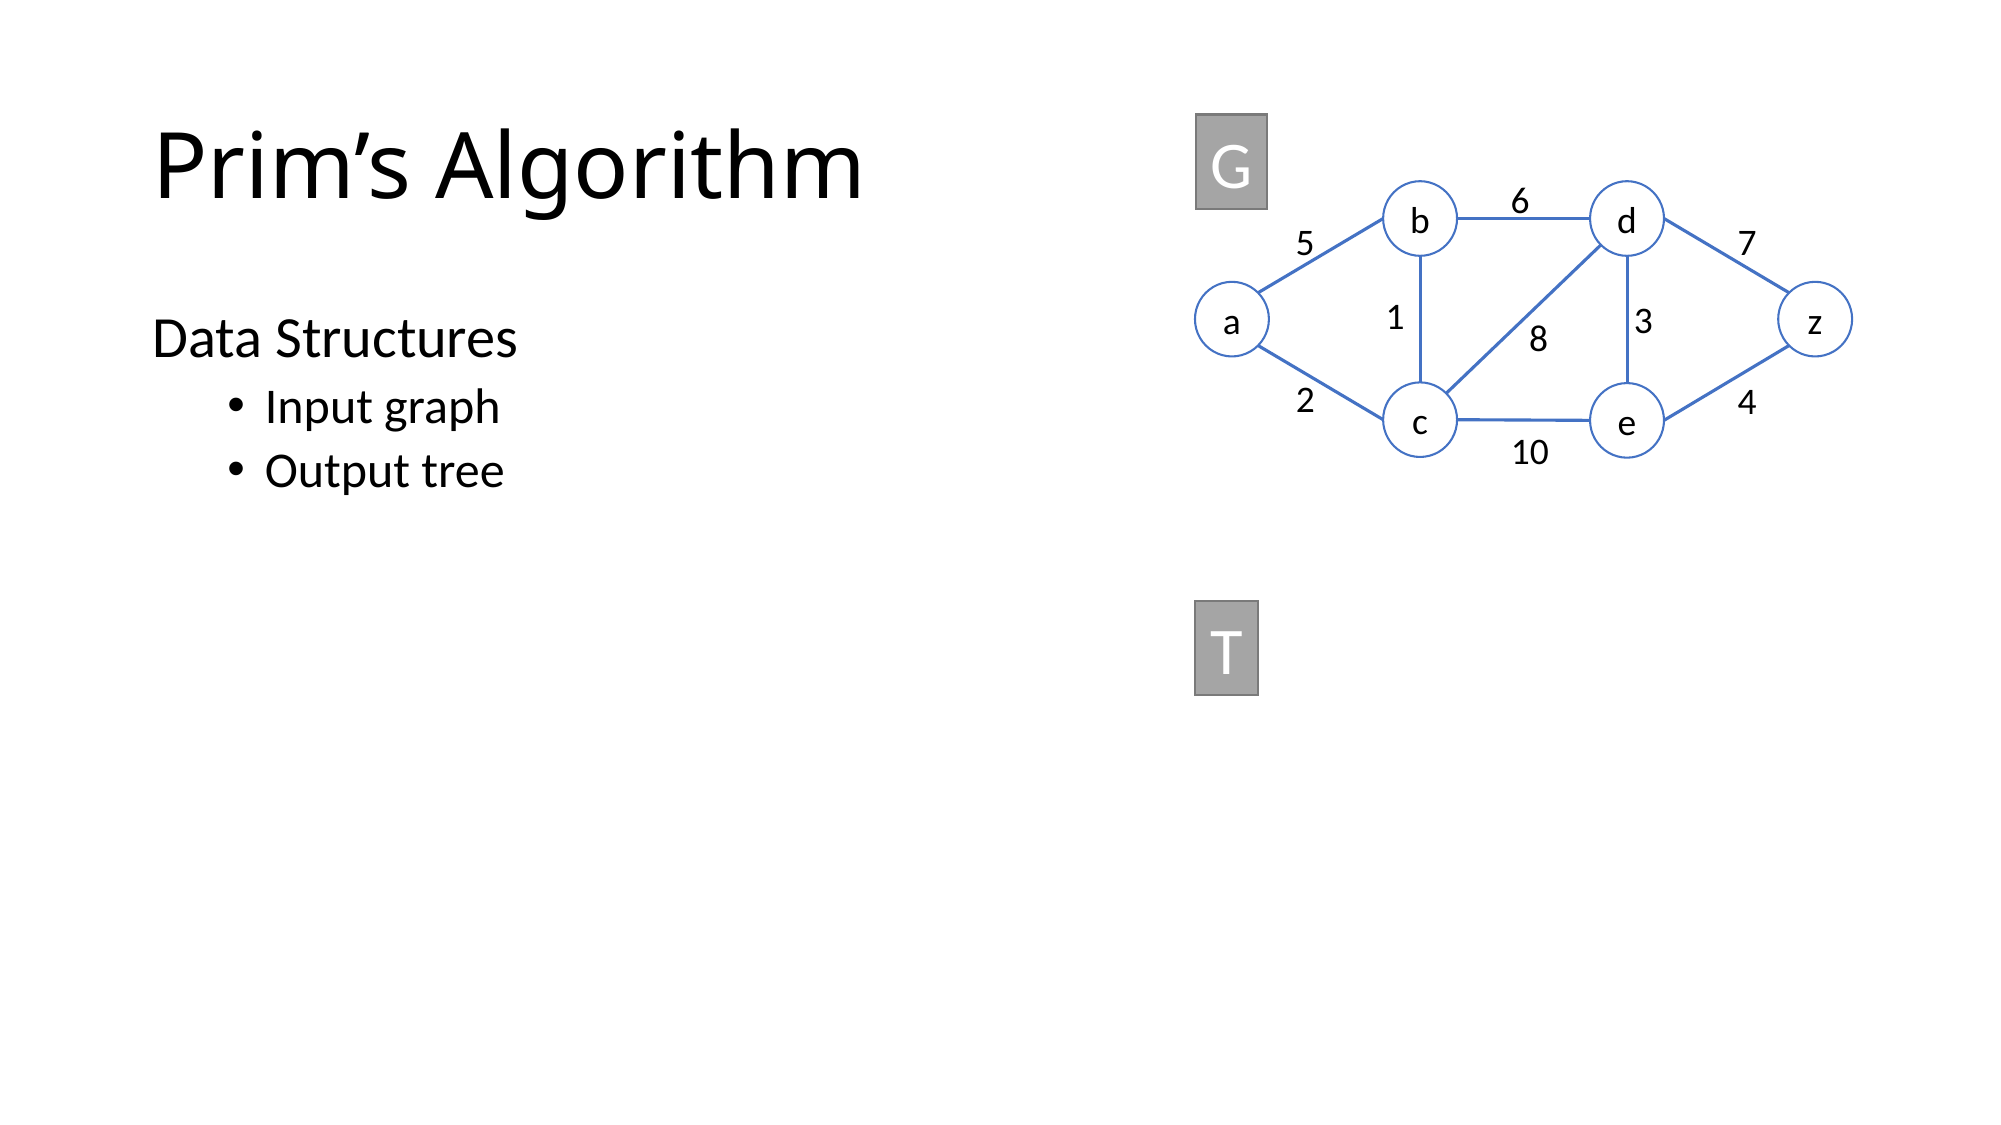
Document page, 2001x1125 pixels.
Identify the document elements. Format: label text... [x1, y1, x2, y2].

text_box T [1194, 600, 1259, 696]
list Data Structures Input graph Output tree [137, 299, 1863, 1014]
title Prim’s Algorithm [137, 59, 1863, 278]
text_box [1195, 168, 1853, 481]
text_box G [1195, 113, 1268, 168]
